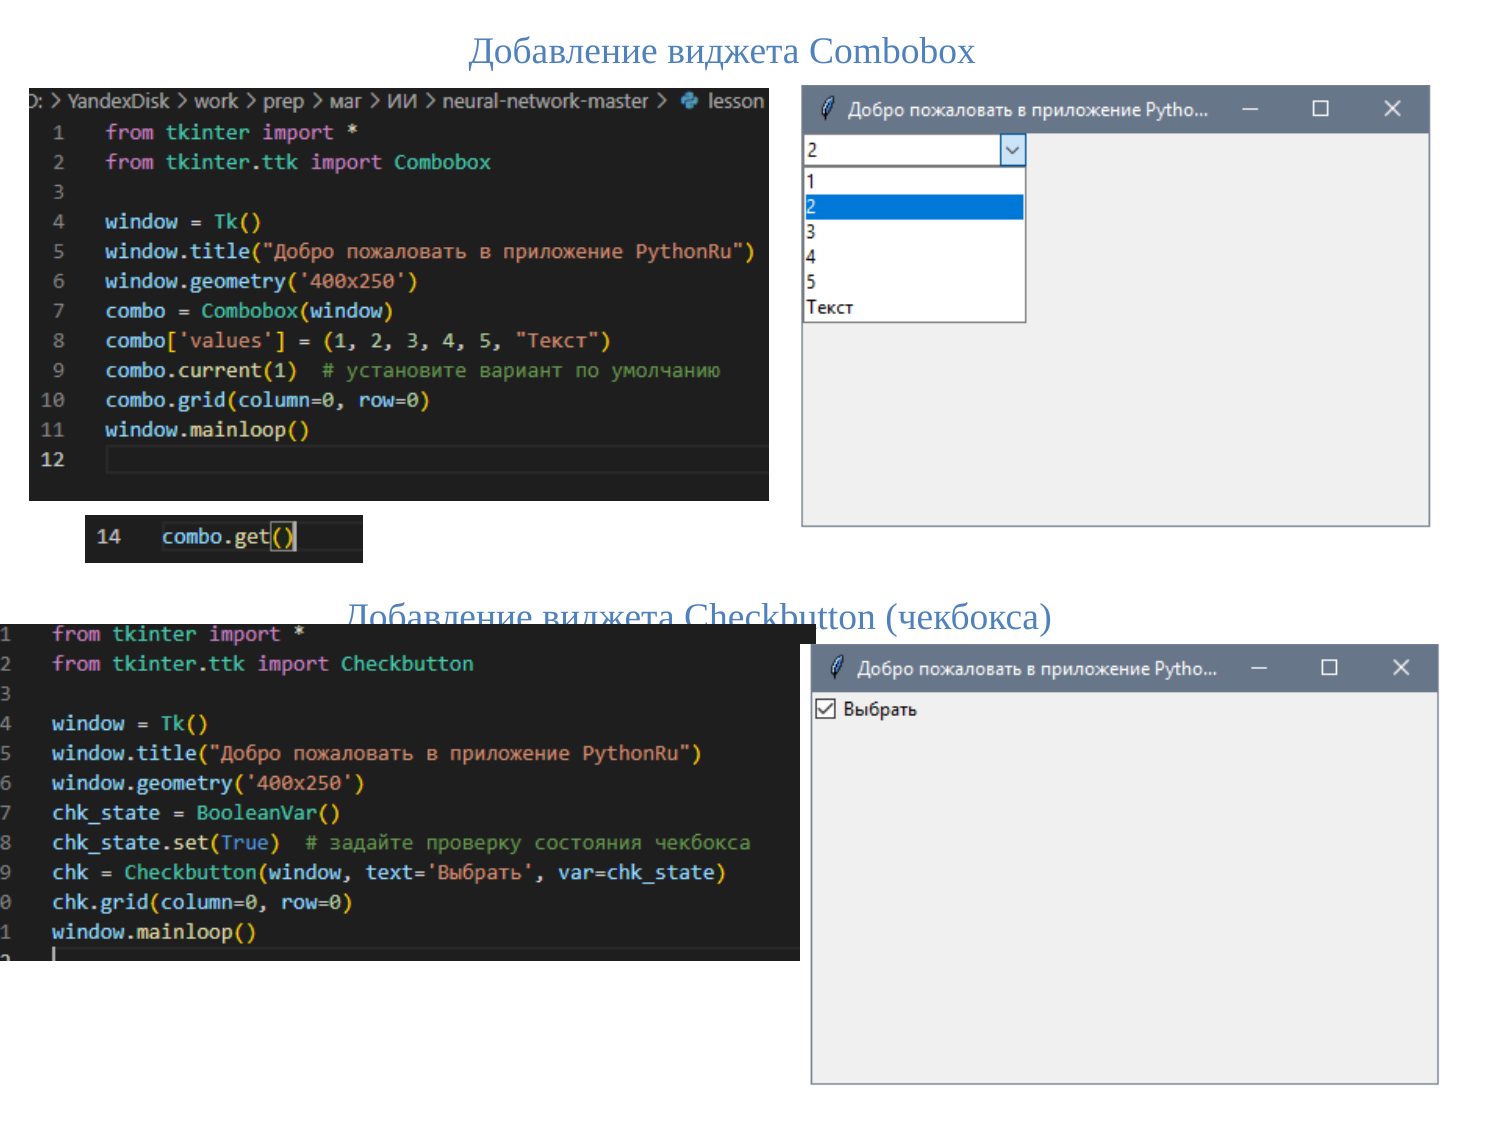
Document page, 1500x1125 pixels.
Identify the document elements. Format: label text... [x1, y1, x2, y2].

picture [85, 515, 363, 563]
picture [799, 85, 1432, 533]
title Добавление виджета Combobox [77, 2, 1368, 95]
picture [29, 87, 769, 501]
text_box Добавление виджета Checkbutton (чекбокса) [253, 562, 1347, 643]
picture [0, 624, 1451, 1097]
